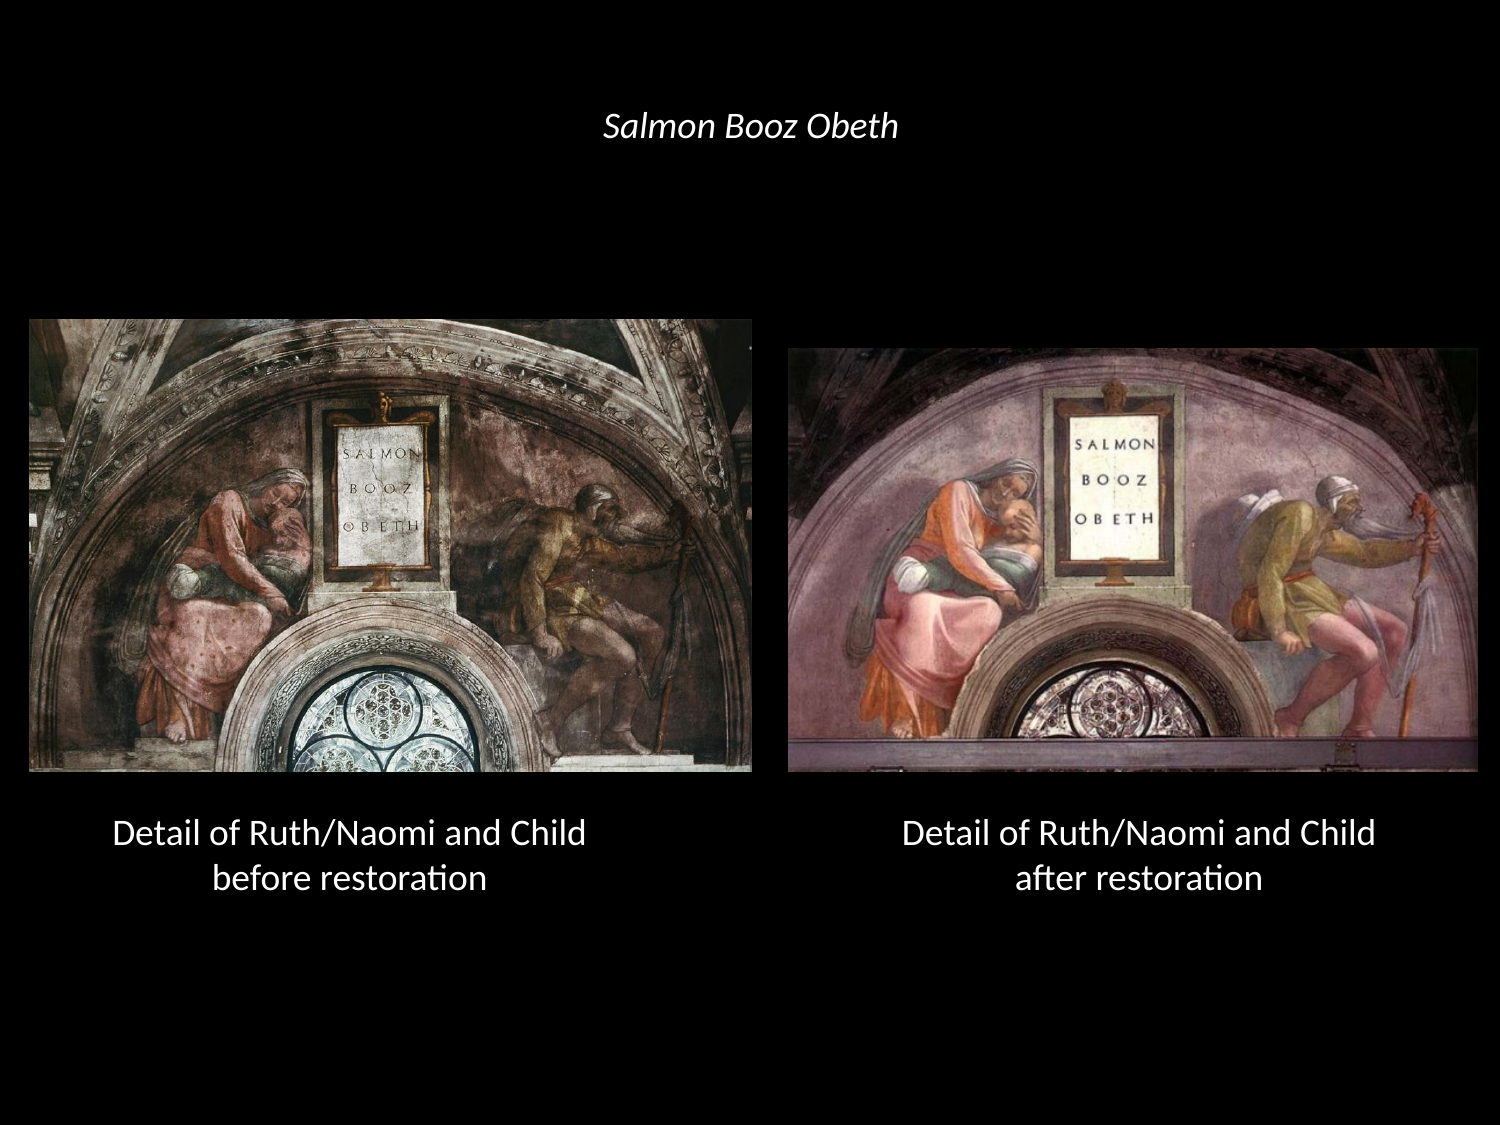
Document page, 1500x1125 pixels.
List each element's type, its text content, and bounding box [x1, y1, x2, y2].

picture [29, 318, 752, 772]
text_box Detail of Ruth/Naomi and Child after restoration [887, 800, 1400, 951]
text_box Salmon Booz Obeth [588, 93, 915, 154]
picture [788, 347, 1478, 772]
text_box Detail of Ruth/Naomi and Child before restoration [97, 800, 611, 906]
